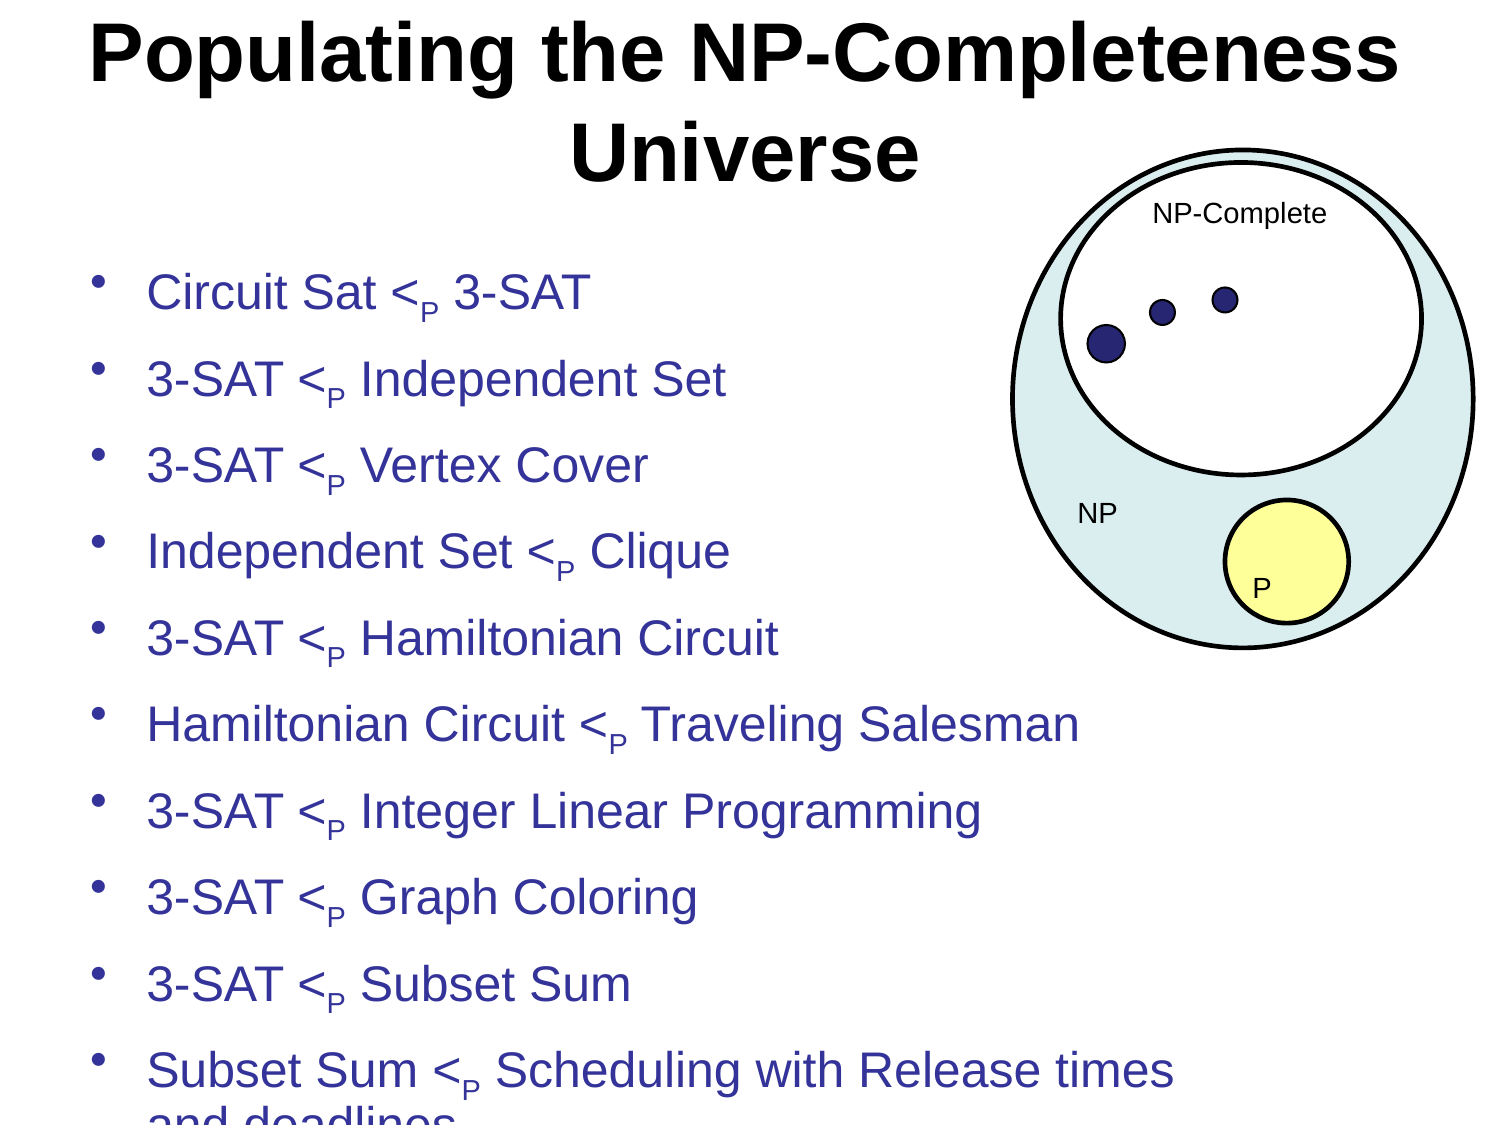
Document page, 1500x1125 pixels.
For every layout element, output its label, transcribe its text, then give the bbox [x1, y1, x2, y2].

text_box [1148, 298, 1177, 327]
text_box [1144, 162, 1339, 187]
text_box P [1237, 562, 1288, 613]
text_box [1012, 149, 1474, 648]
text_box [1211, 286, 1239, 314]
text_box [1086, 323, 1127, 364]
text_box NP-Complete [1137, 187, 1424, 238]
text_box [1224, 499, 1349, 624]
text_box NP [1062, 487, 1150, 538]
title Populating the NP-Completeness Universe [26, 23, 1464, 173]
text_box [1060, 191, 1422, 475]
list Circuit Sat <P 3-SAT 3-SAT <P Independent Set 3-SAT <P Vertex Cover Independent Set <P Clique 3-SAT <P Hamiltonian Circuit Hamiltonian Circuit <P Traveling Salesman 3-SAT <P Integer Linear Programming 3-SAT <P Graph Coloring 3-SAT <P Subset Sum Subset Sum <P Scheduling with Release times and deadlines [75, 253, 1213, 1087]
